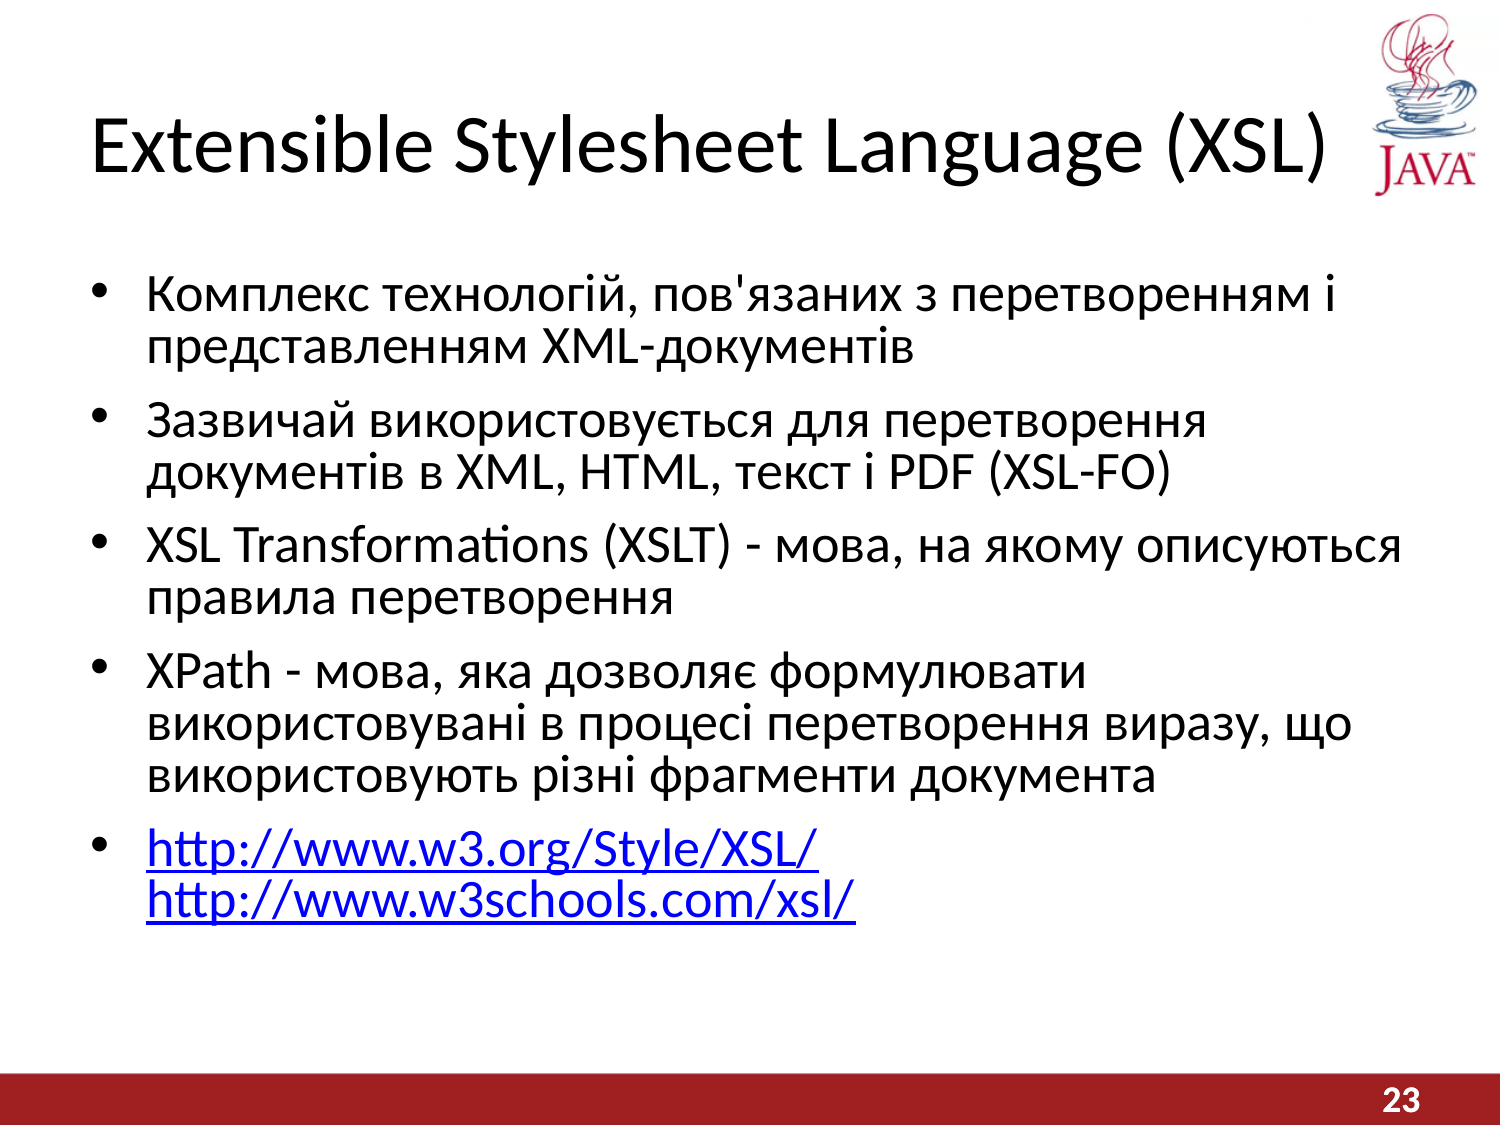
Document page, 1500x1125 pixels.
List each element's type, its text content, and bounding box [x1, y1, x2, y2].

list Комплекс технологій, пов'язаних з перетворенням і представленням XML-документів Зазвичай використовується для перетворення документів в XML, HTML, текст і PDF (XSL-FO) XSL Transformations (XSLT) - мова, на якому описуються правила перетворення XPath - мова, яка дозволяє формулювати використовувані в процесі перетворення виразу, що використовують різні фрагменти документа http://www.w3.org/Style/XSL/ http://www.w3schools.com/xsl/ [75, 262, 1425, 1005]
picture [0, 0, 1500, 1125]
title Extensible Stylesheet Language (XSL) [75, 45, 1425, 233]
